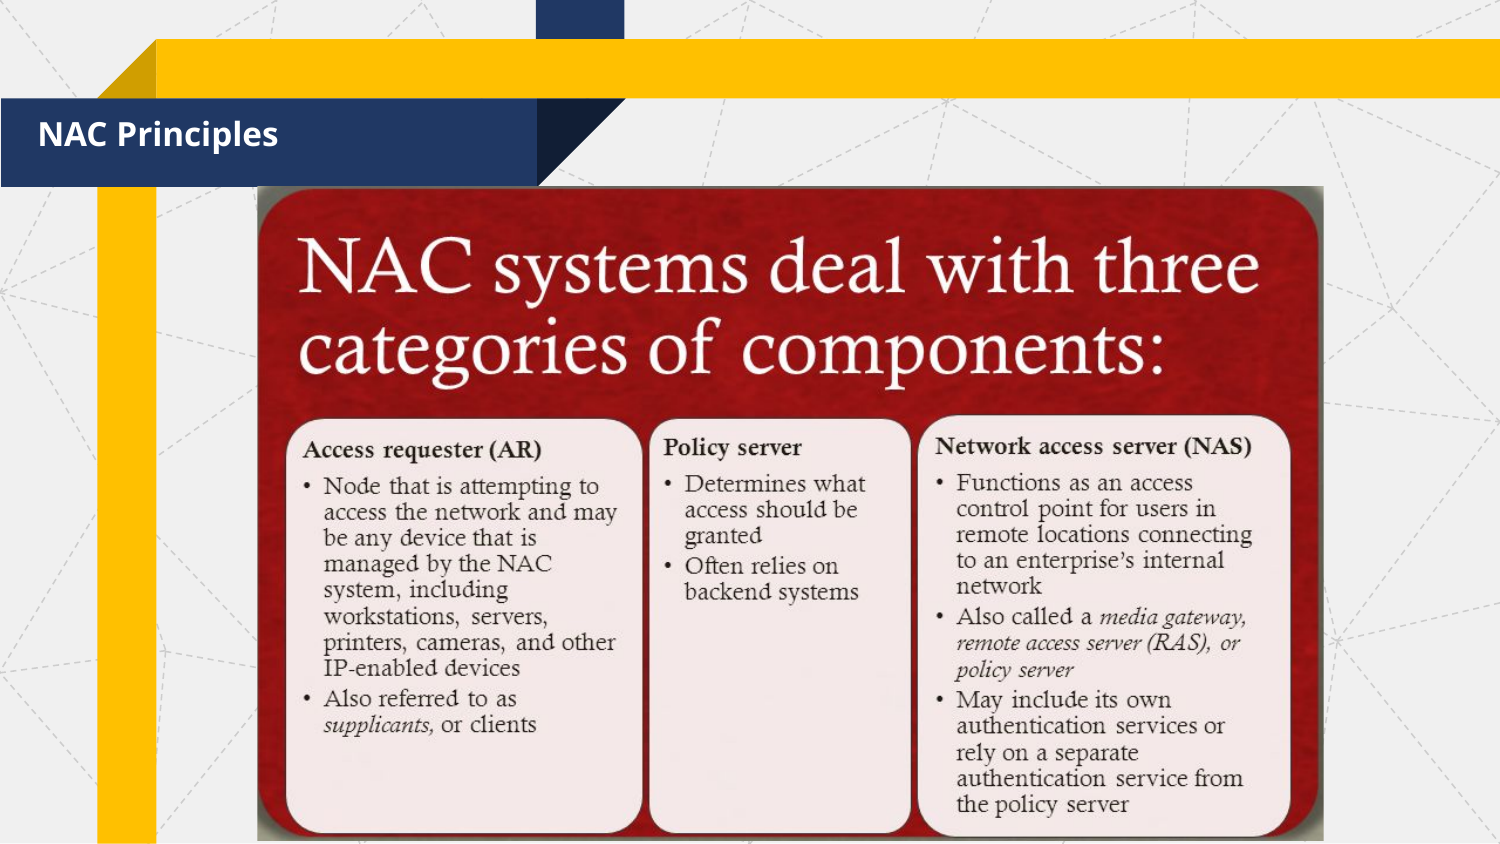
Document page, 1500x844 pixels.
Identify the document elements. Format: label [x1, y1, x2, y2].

text_box [97, 196, 157, 844]
text_box [0, 98, 626, 188]
text_box [535, 0, 625, 37]
text_box [97, 38, 1500, 99]
picture [257, 186, 1324, 841]
